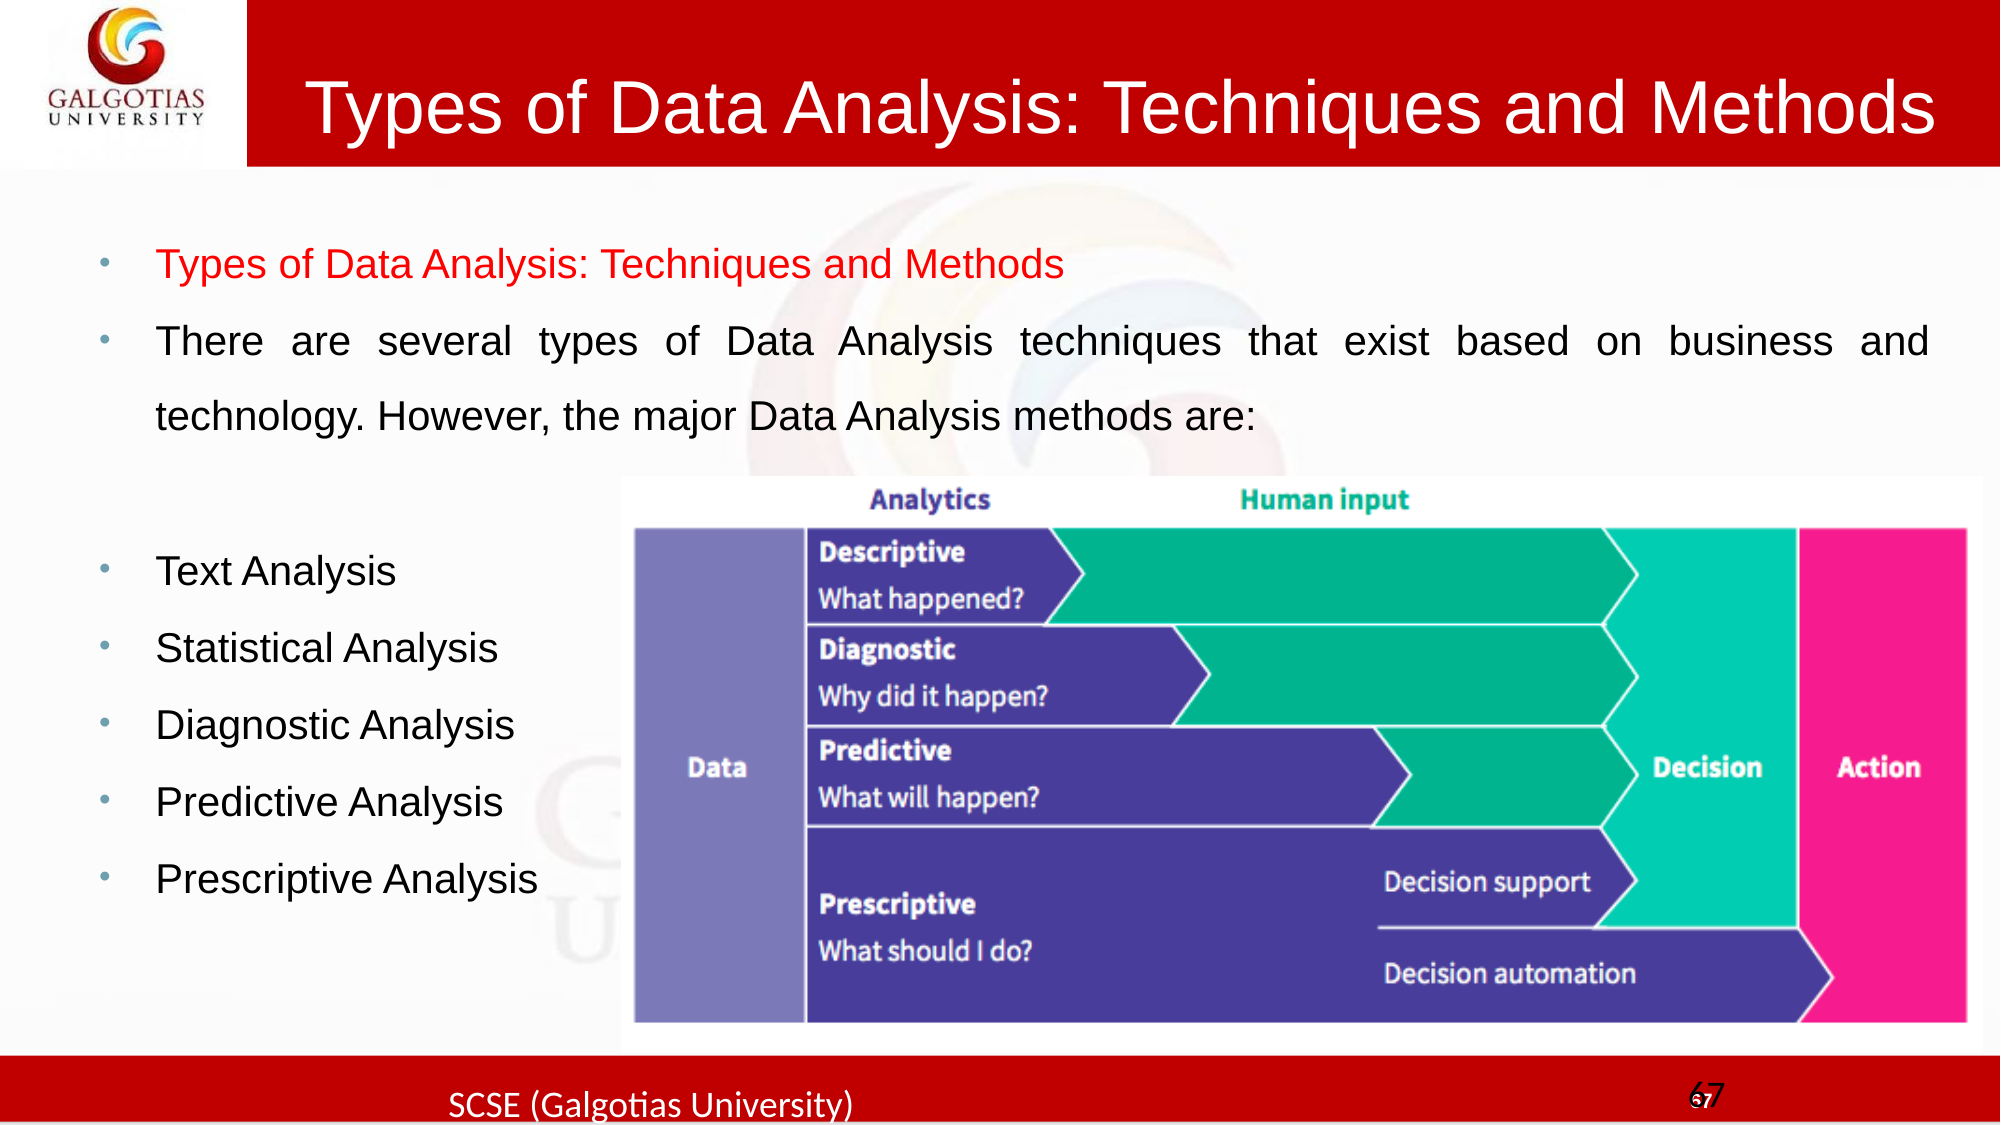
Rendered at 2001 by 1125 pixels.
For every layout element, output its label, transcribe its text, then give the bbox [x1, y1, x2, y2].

picture [0, 0, 2001, 1125]
slide_number 67 [1666, 1062, 2000, 1125]
title Types of Data Analysis: Techniques and Methods [302, 11, 1954, 202]
footer SCSE (Galgotias University) [433, 1072, 1667, 1125]
text_box Types of Data Analysis: Techniques and Methods There are several types of Data Analysis techniques that exist based on business and technology. However, the major Data Analysis methods are: Text Analysis Statistical Analysis Diagnostic Analysis Predictive Analysis Prescriptive Analysis [97, 210, 1931, 902]
